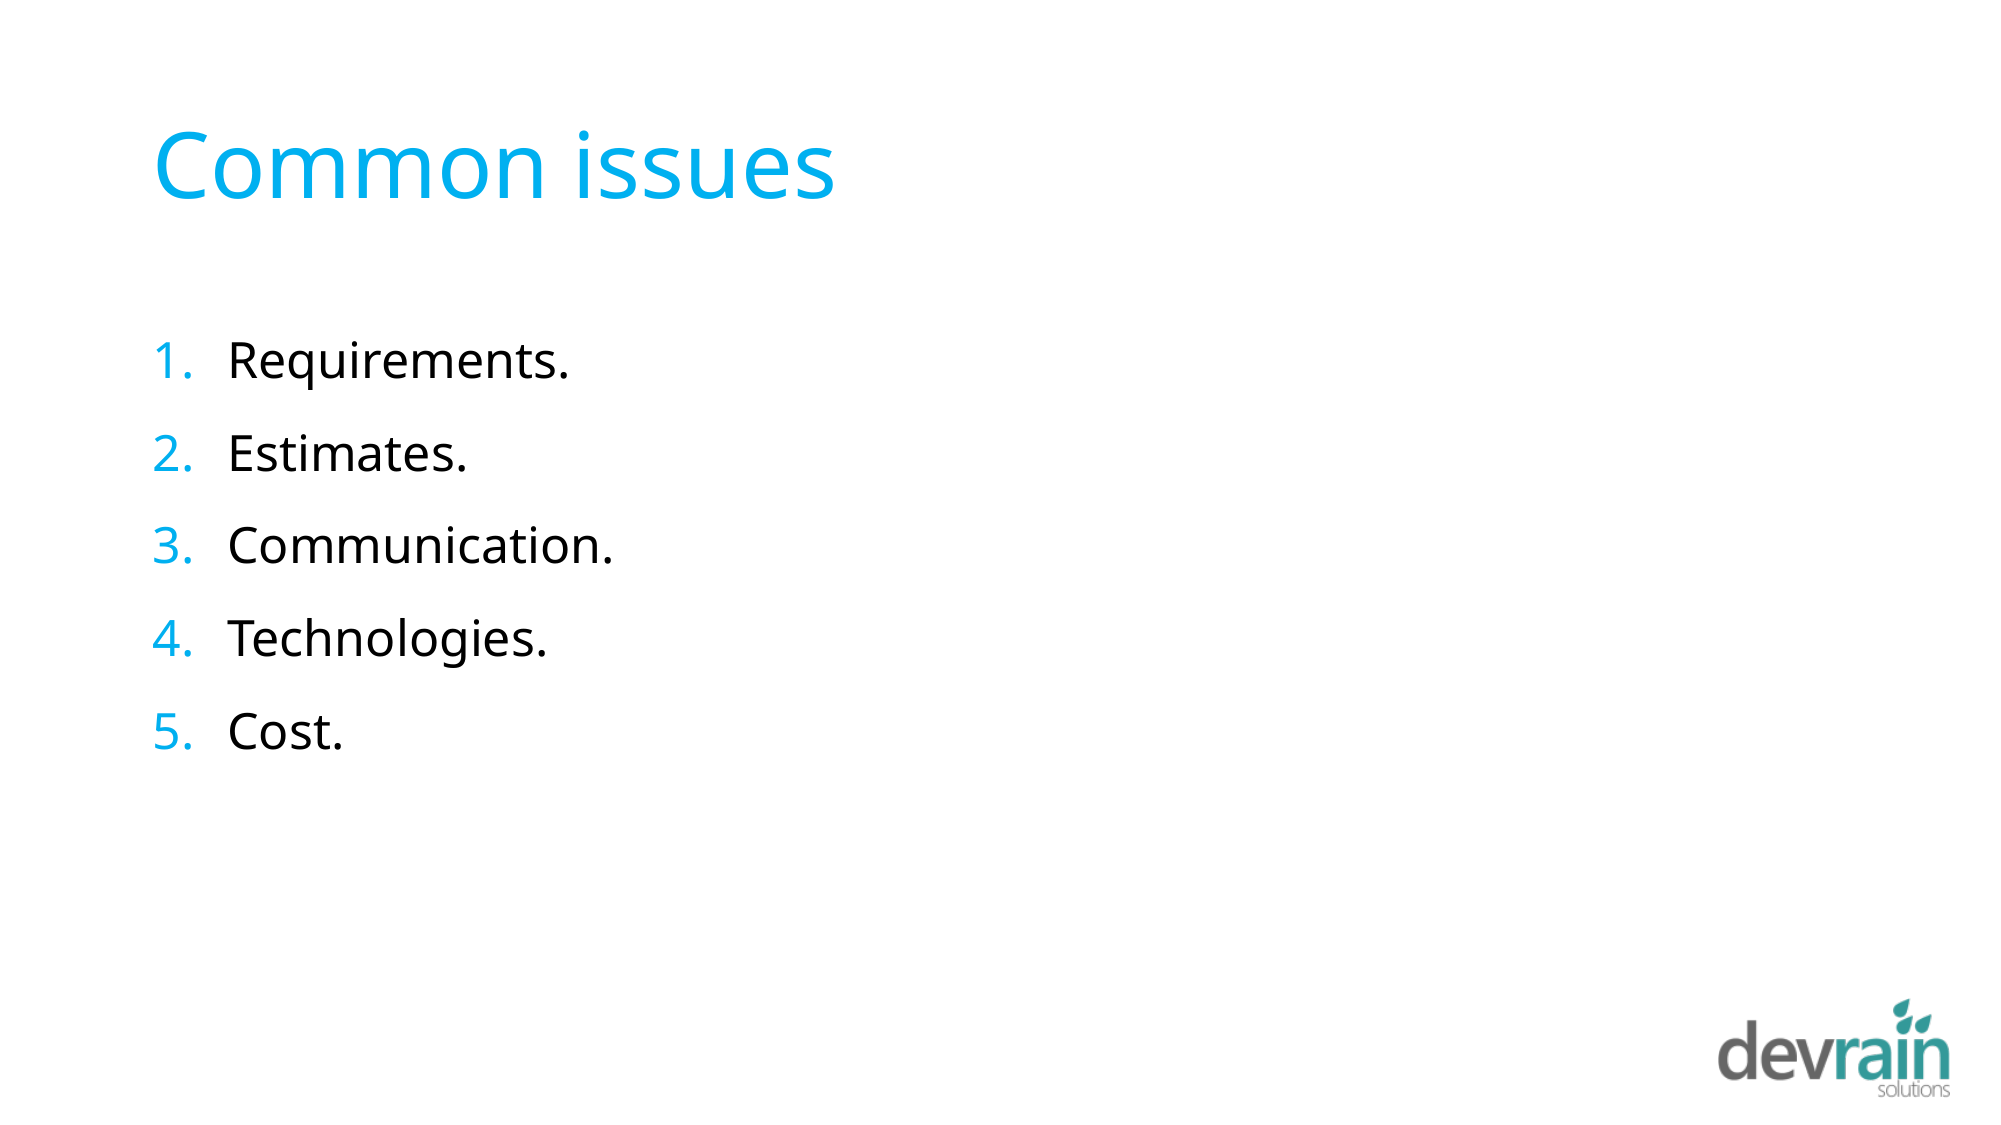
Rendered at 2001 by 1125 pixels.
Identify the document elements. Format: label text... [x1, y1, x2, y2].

title Common issues [137, 59, 1863, 278]
list Requirements. Estimates. Communication. Technologies. Cost. [137, 308, 1601, 1023]
picture [1718, 998, 1950, 1098]
